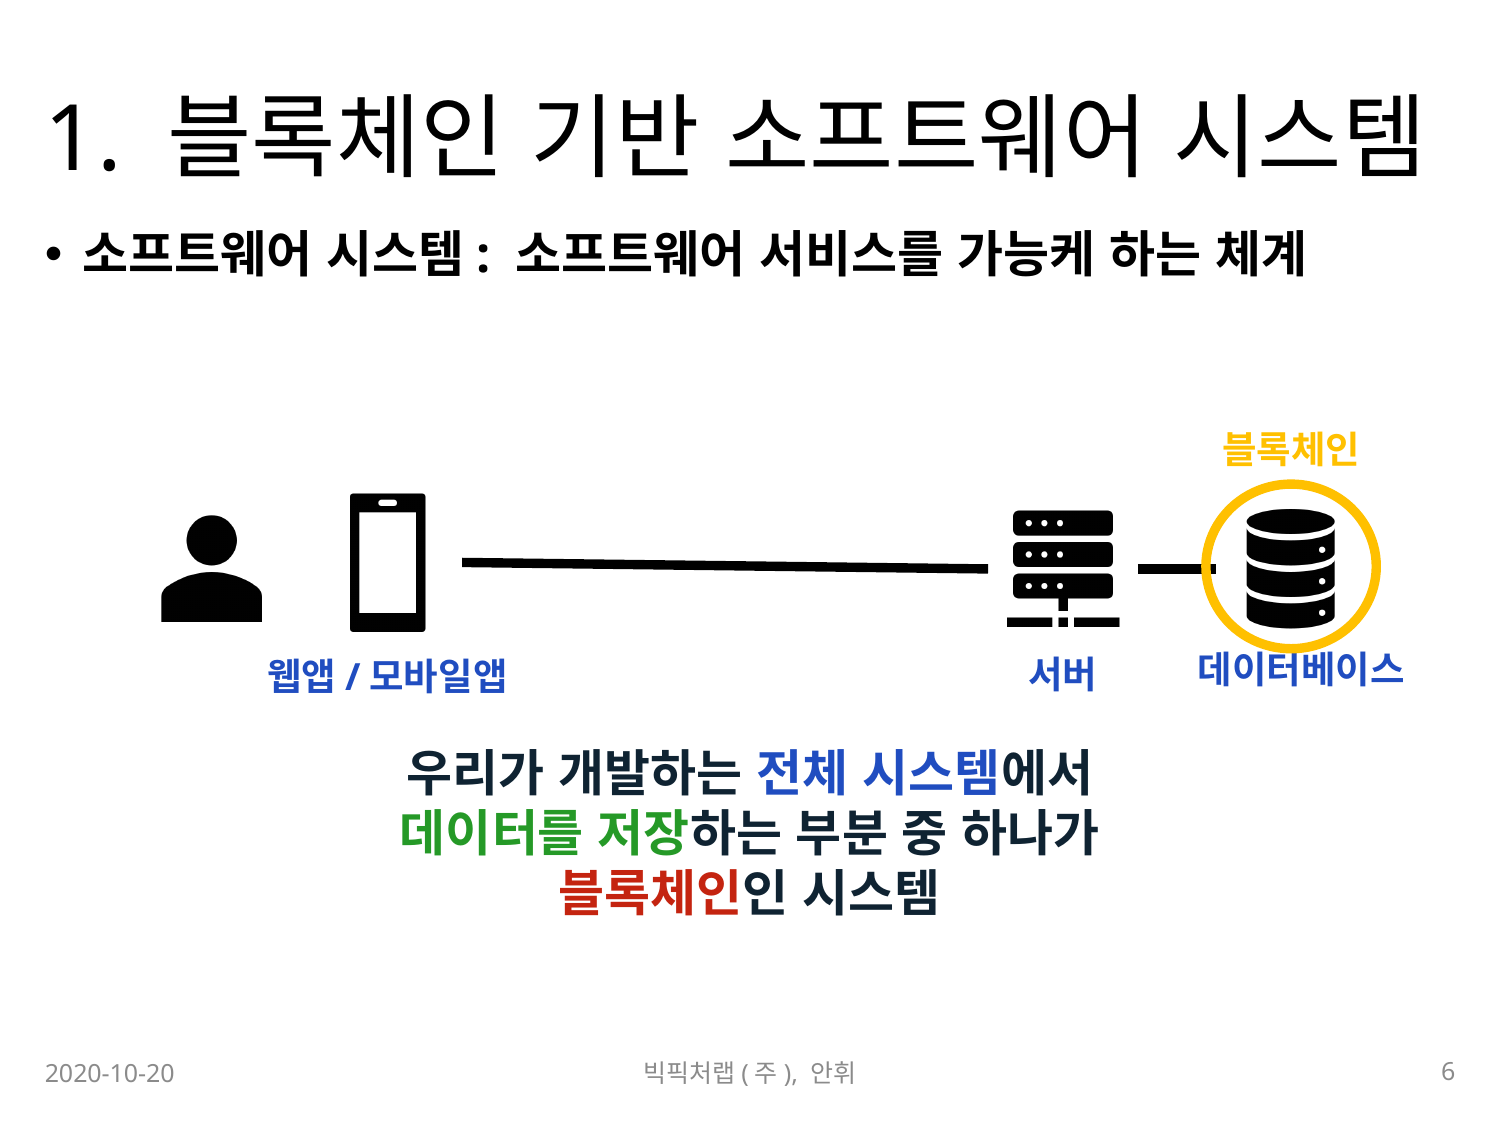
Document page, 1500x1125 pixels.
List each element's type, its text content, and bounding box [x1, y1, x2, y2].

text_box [462, 562, 988, 569]
text_box [1250, 483, 1332, 493]
list 소프트웨어 시스템: 소프트웨어 서비스를 가능케 하는 체계 [29, 221, 1471, 1018]
title 1. 블록체인 기반 소프트웨어 시스템 [29, 22, 1471, 198]
picture [312, 487, 463, 638]
text_box 블록체인 [1207, 418, 1375, 479]
text_box 데이터베이스 [1183, 638, 1420, 698]
text_box 웹앱/모바일앱 [252, 645, 523, 706]
text_box 우리가 개발하는 전체 시스템에서 데이터를 저장하는 부분 중 하나가 블록체인인 시스템 [374, 734, 1125, 930]
text_box 서버 [1013, 644, 1113, 704]
text_box [1204, 570, 1215, 606]
picture [136, 493, 287, 644]
text_box [1204, 527, 1215, 568]
text_box [1366, 525, 1378, 608]
slide_number 6 [1132, 1042, 1471, 1103]
picture [987, 493, 1138, 644]
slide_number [29, 1042, 368, 1103]
text_box [1259, 644, 1323, 650]
footer 빅픽처랩(주), 안휘 [387, 1042, 1113, 1103]
picture [1215, 493, 1366, 644]
